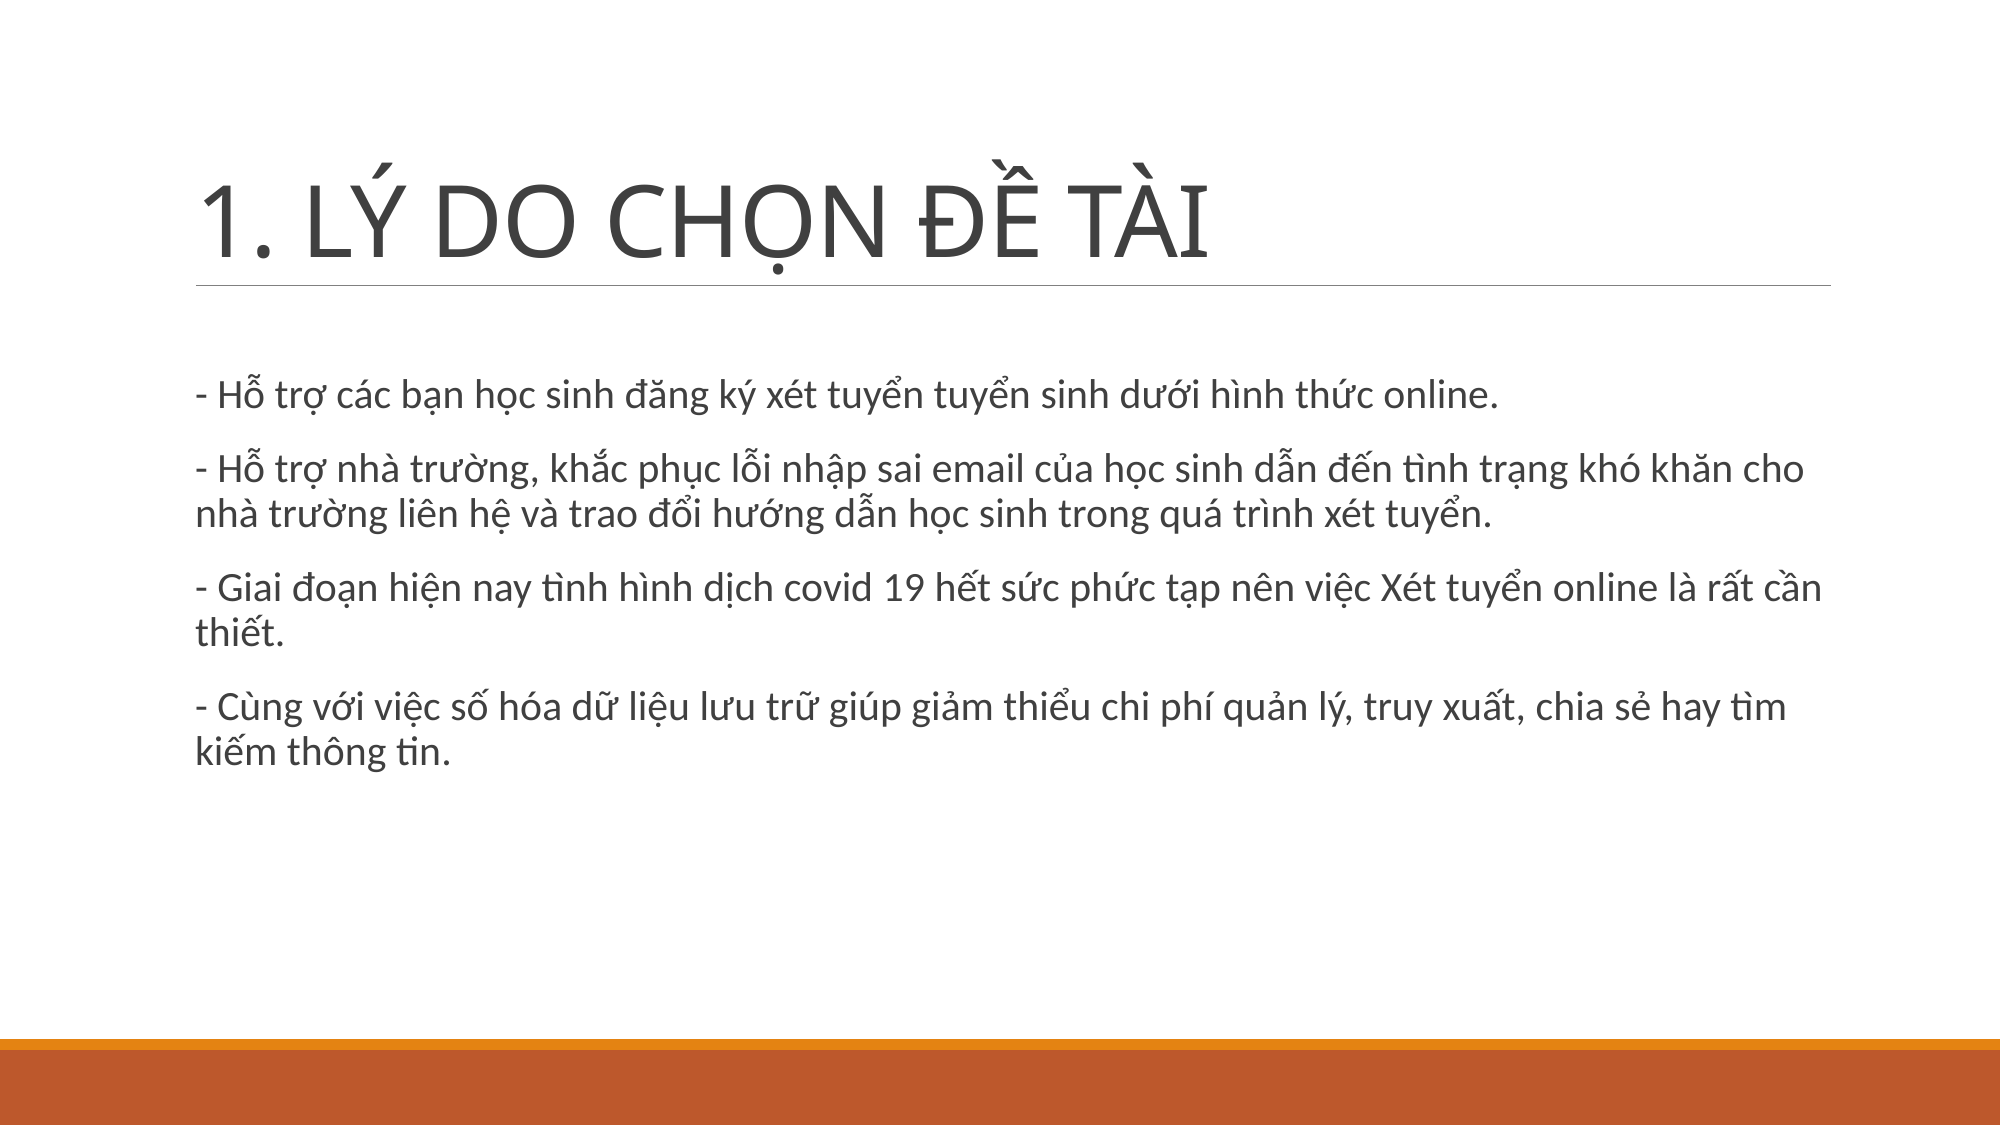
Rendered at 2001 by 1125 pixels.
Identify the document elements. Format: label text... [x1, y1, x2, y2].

title 1. LÝ DO CHỌN ĐỀ TÀI [180, 47, 1830, 285]
list - Hỗ trợ các bạn học sinh đăng ký xét tuyển tuyển sinh dưới hình thức online. - Hỗ trợ nhà trường, khắc phục lỗi nhập sai email của học sinh dẫn đến tình trạng khó khăn cho nhà trường liên hệ và trao đổi hướng dẫn học sinh trong quá trình xét tuyển. - Giai đoạn hiện nay tình hình dịch covid 19 hết sức phức tạp nên việc Xét tuyển online là rất cần thiết. - Cùng với việc số hóa dữ liệu lưu trữ giúp giảm thiểu chi phí quản lý, truy xuất, chia sẻ hay tìm kiếm thông tin. [180, 364, 1830, 963]
